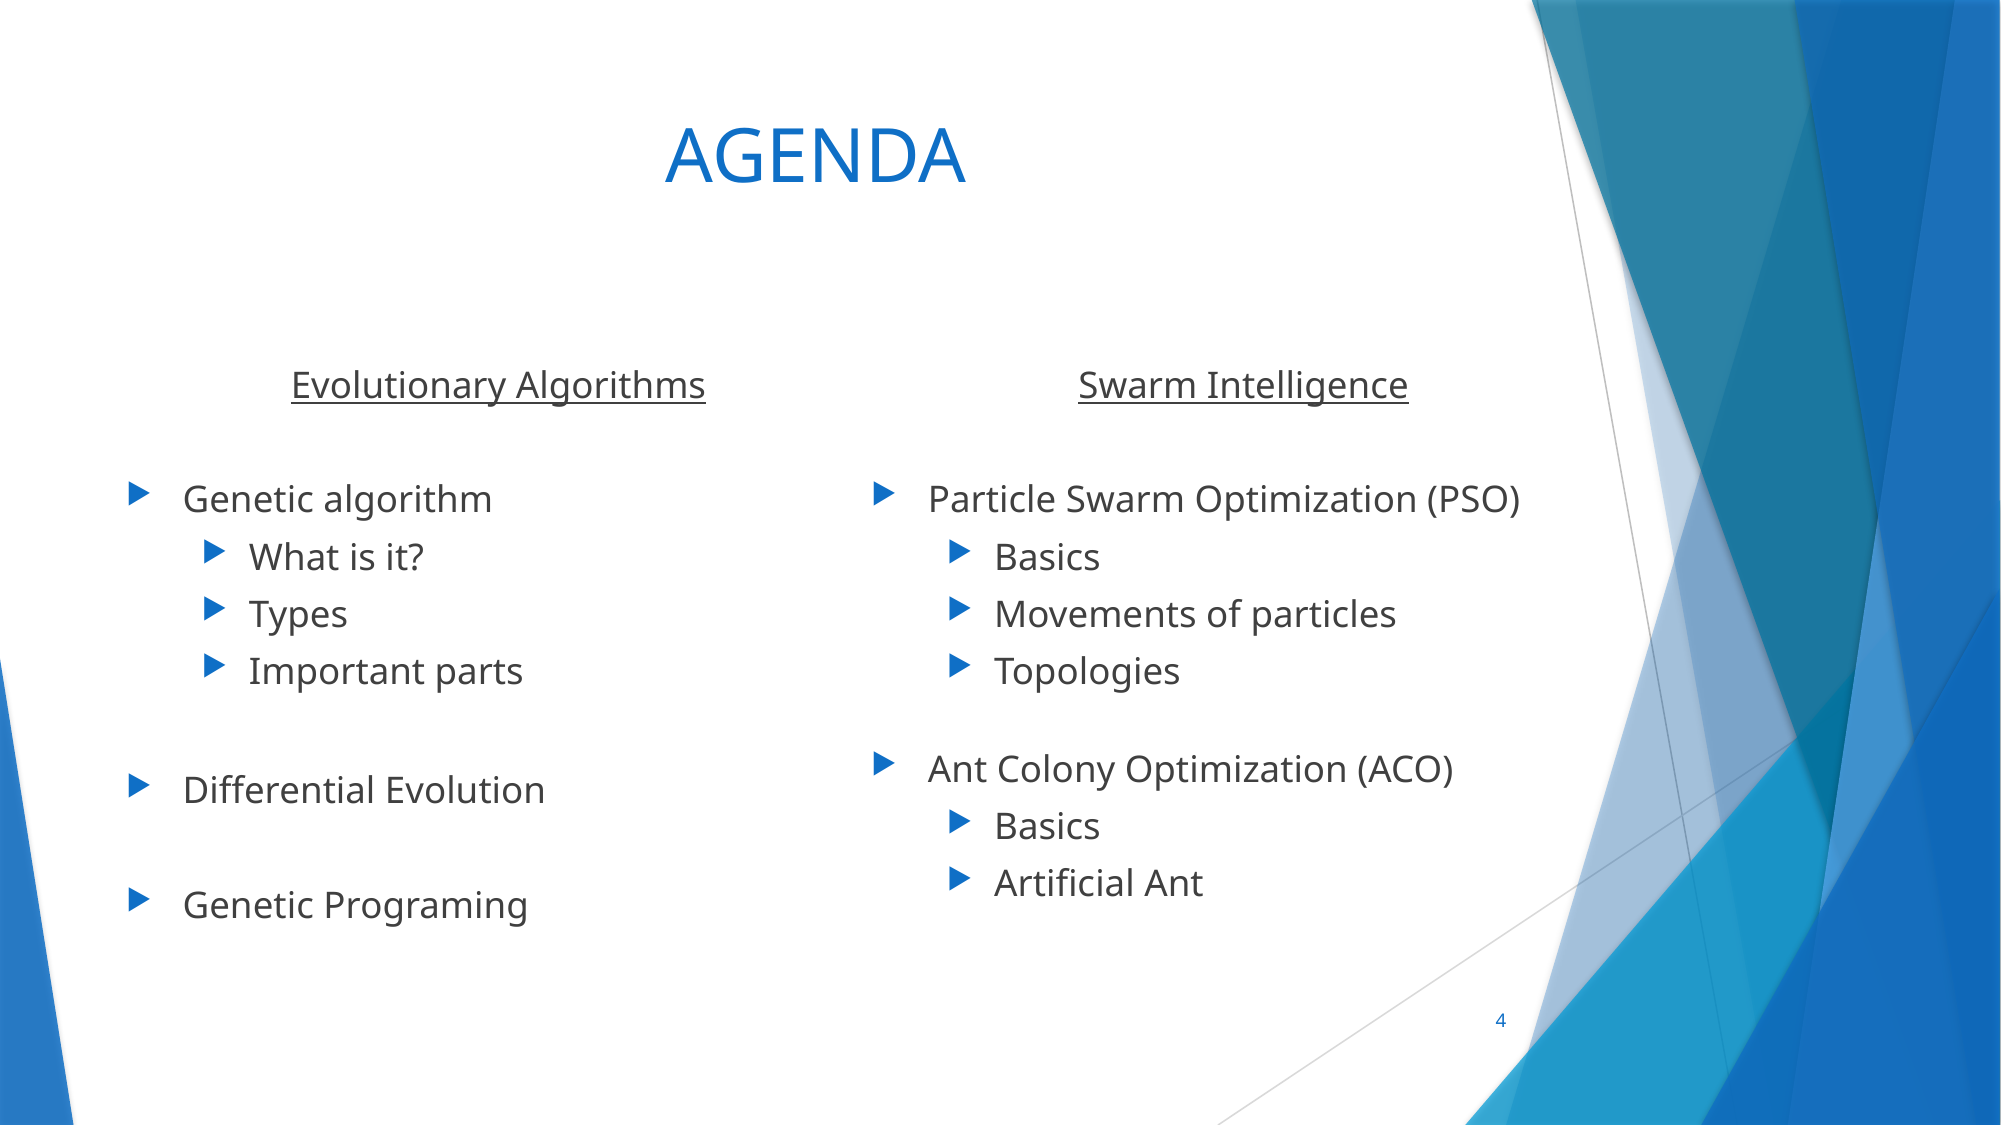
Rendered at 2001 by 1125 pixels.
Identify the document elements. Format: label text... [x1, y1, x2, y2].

list Evolutionary Algorithms Genetic algorithm What is it? Types Important parts Differential Evolution Genetic Programing Swarm Intelligence Particle Swarm Optimization (PSO) Basics Movements of particles Topologies Ant Colony Optimization (ACO) Basics Artificial Ant [111, 354, 1632, 992]
slide_number 4 [1409, 991, 1522, 1051]
title AGENDA [111, 99, 1522, 317]
